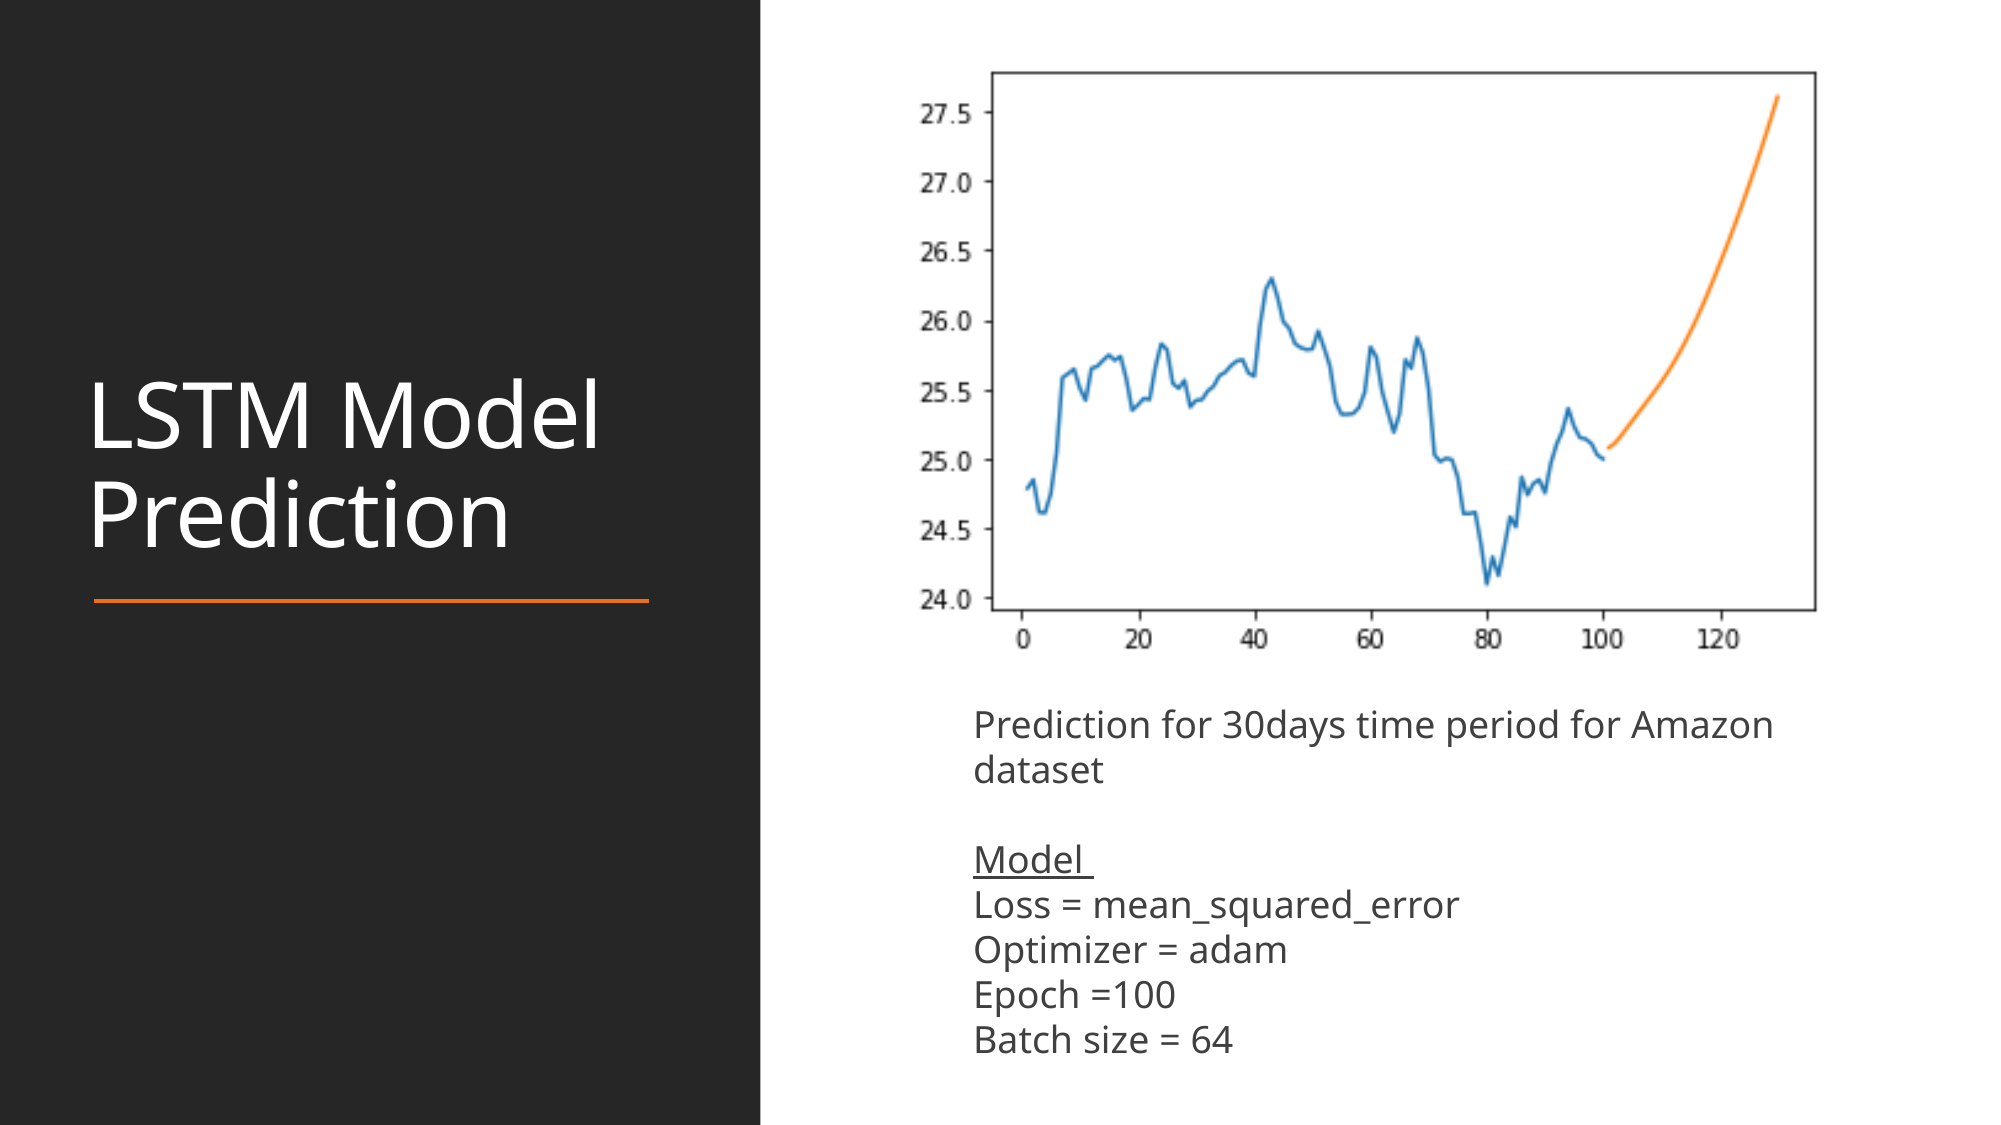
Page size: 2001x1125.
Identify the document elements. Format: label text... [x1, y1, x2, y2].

text_box [762, 0, 2000, 1125]
text_box Prediction for 30days time period for Amazon dataset Model Loss = mean_squared_error Optimizer = adam Epoch =100 Batch size = 64 [958, 745, 1819, 1114]
text_box Prediction for 30days time period for Amazon dataset Model Loss = mean_squared_error Optimizer = adam Epoch =100 Batch size = 64 [958, 693, 1819, 731]
title LSTM Model Prediction [71, 104, 672, 575]
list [875, 64, 1907, 670]
text_box [0, 0, 762, 1125]
